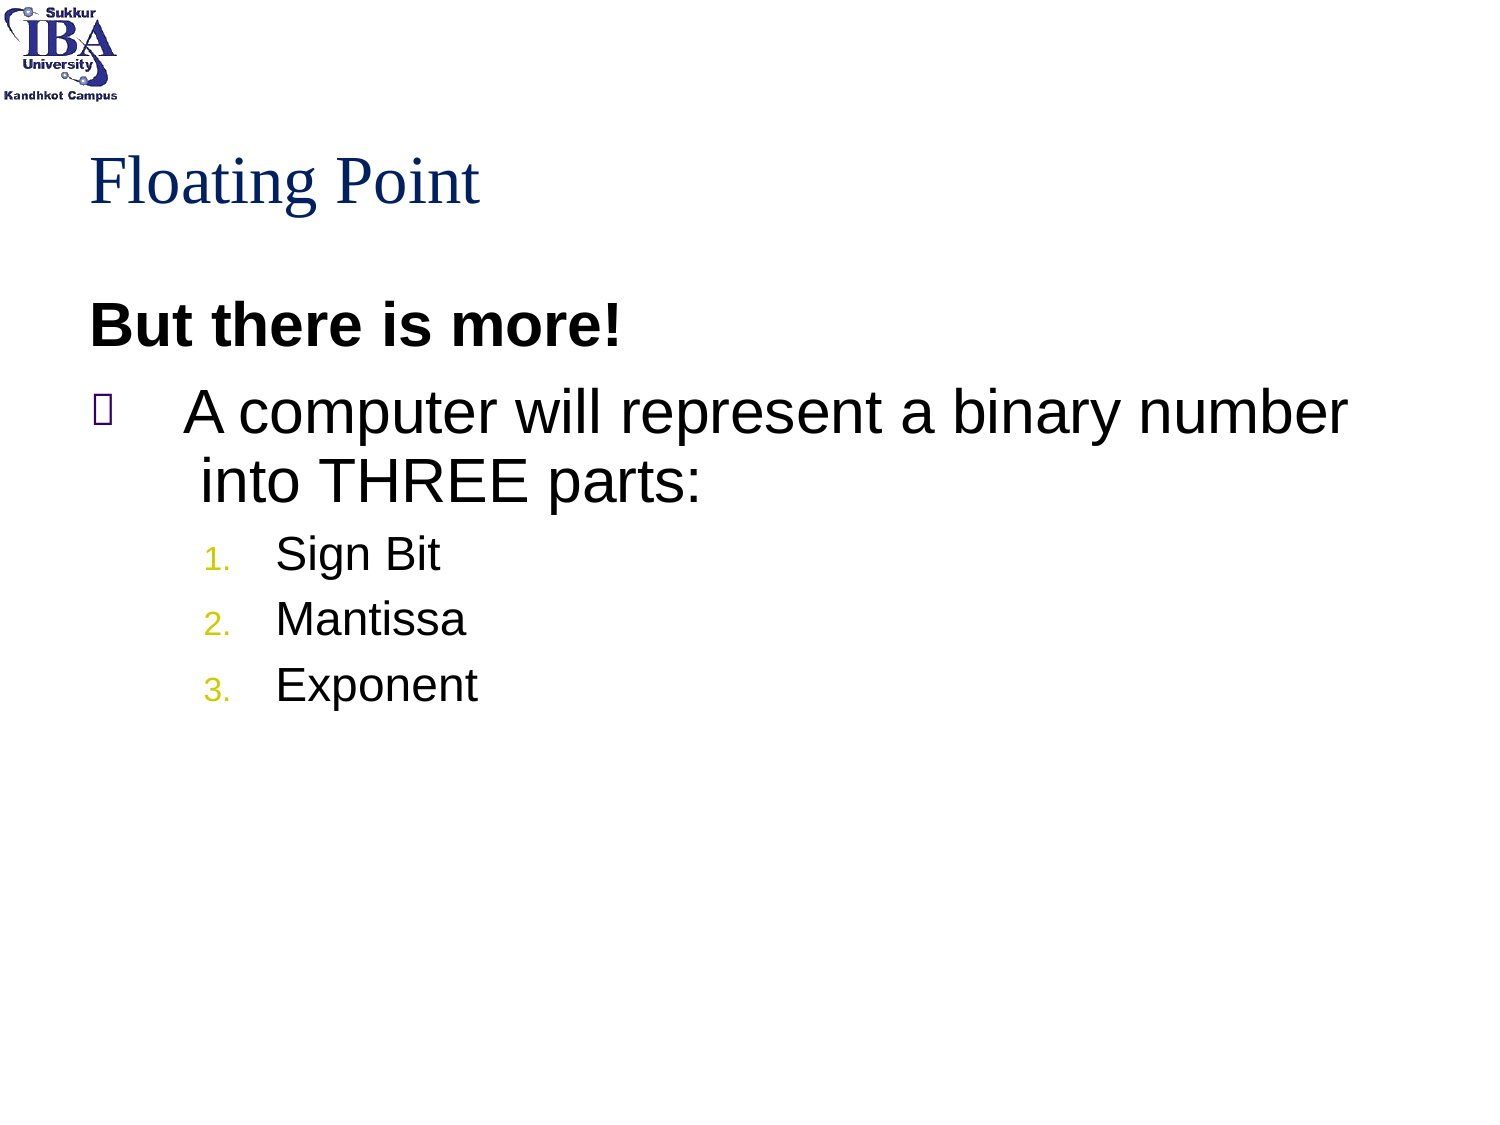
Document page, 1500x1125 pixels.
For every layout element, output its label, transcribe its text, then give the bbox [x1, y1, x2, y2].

title Floating Point [87, 80, 635, 271]
text_box A computer will represent a binary number into THREE parts: Sign Bit Mantissa Exponent [181, 367, 1360, 711]
picture [0, 0, 121, 114]
text_box  [87, 379, 125, 434]
text_box But there is more! [87, 281, 627, 359]
